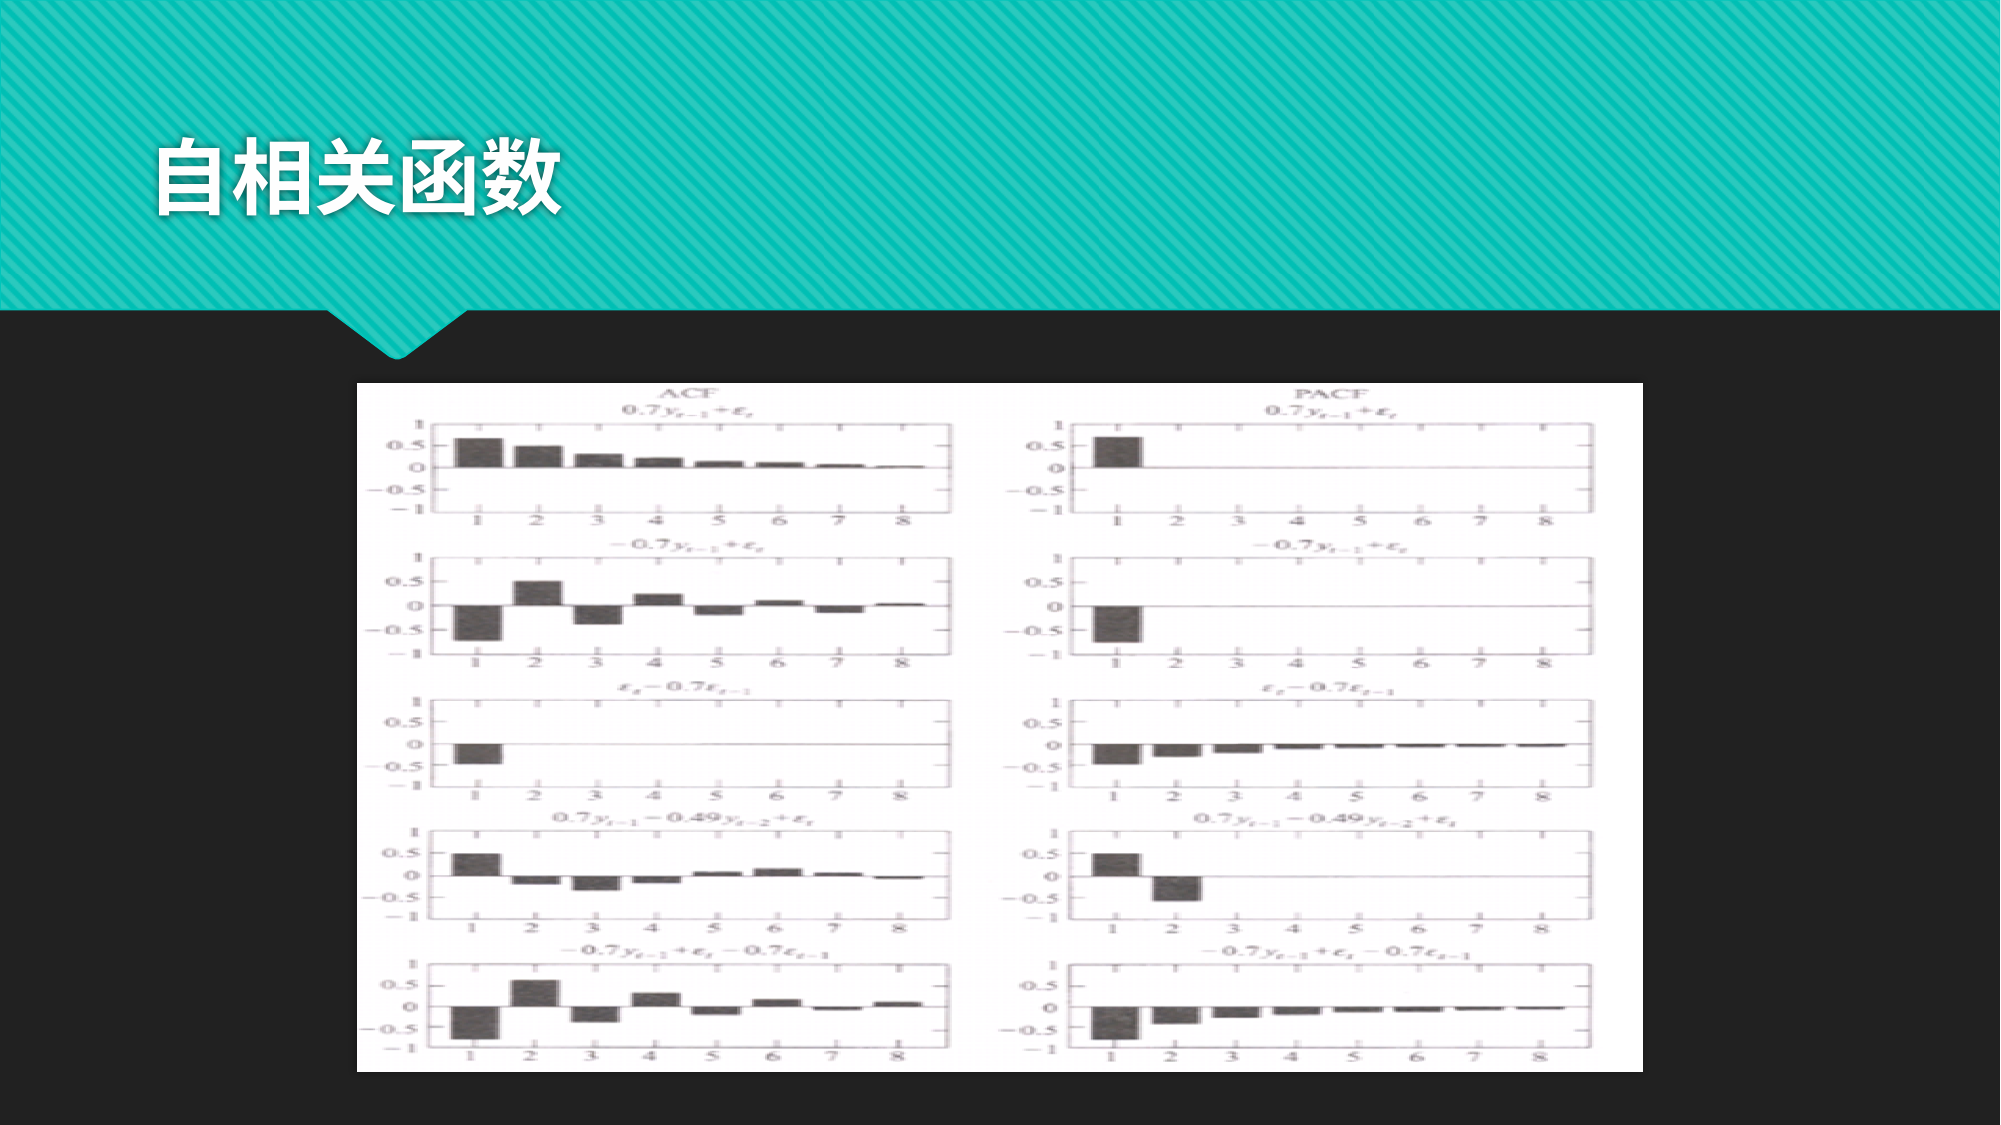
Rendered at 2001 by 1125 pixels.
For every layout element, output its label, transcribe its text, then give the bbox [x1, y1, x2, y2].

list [356, 382, 1644, 1073]
title 自相关函数 [132, 73, 1868, 233]
